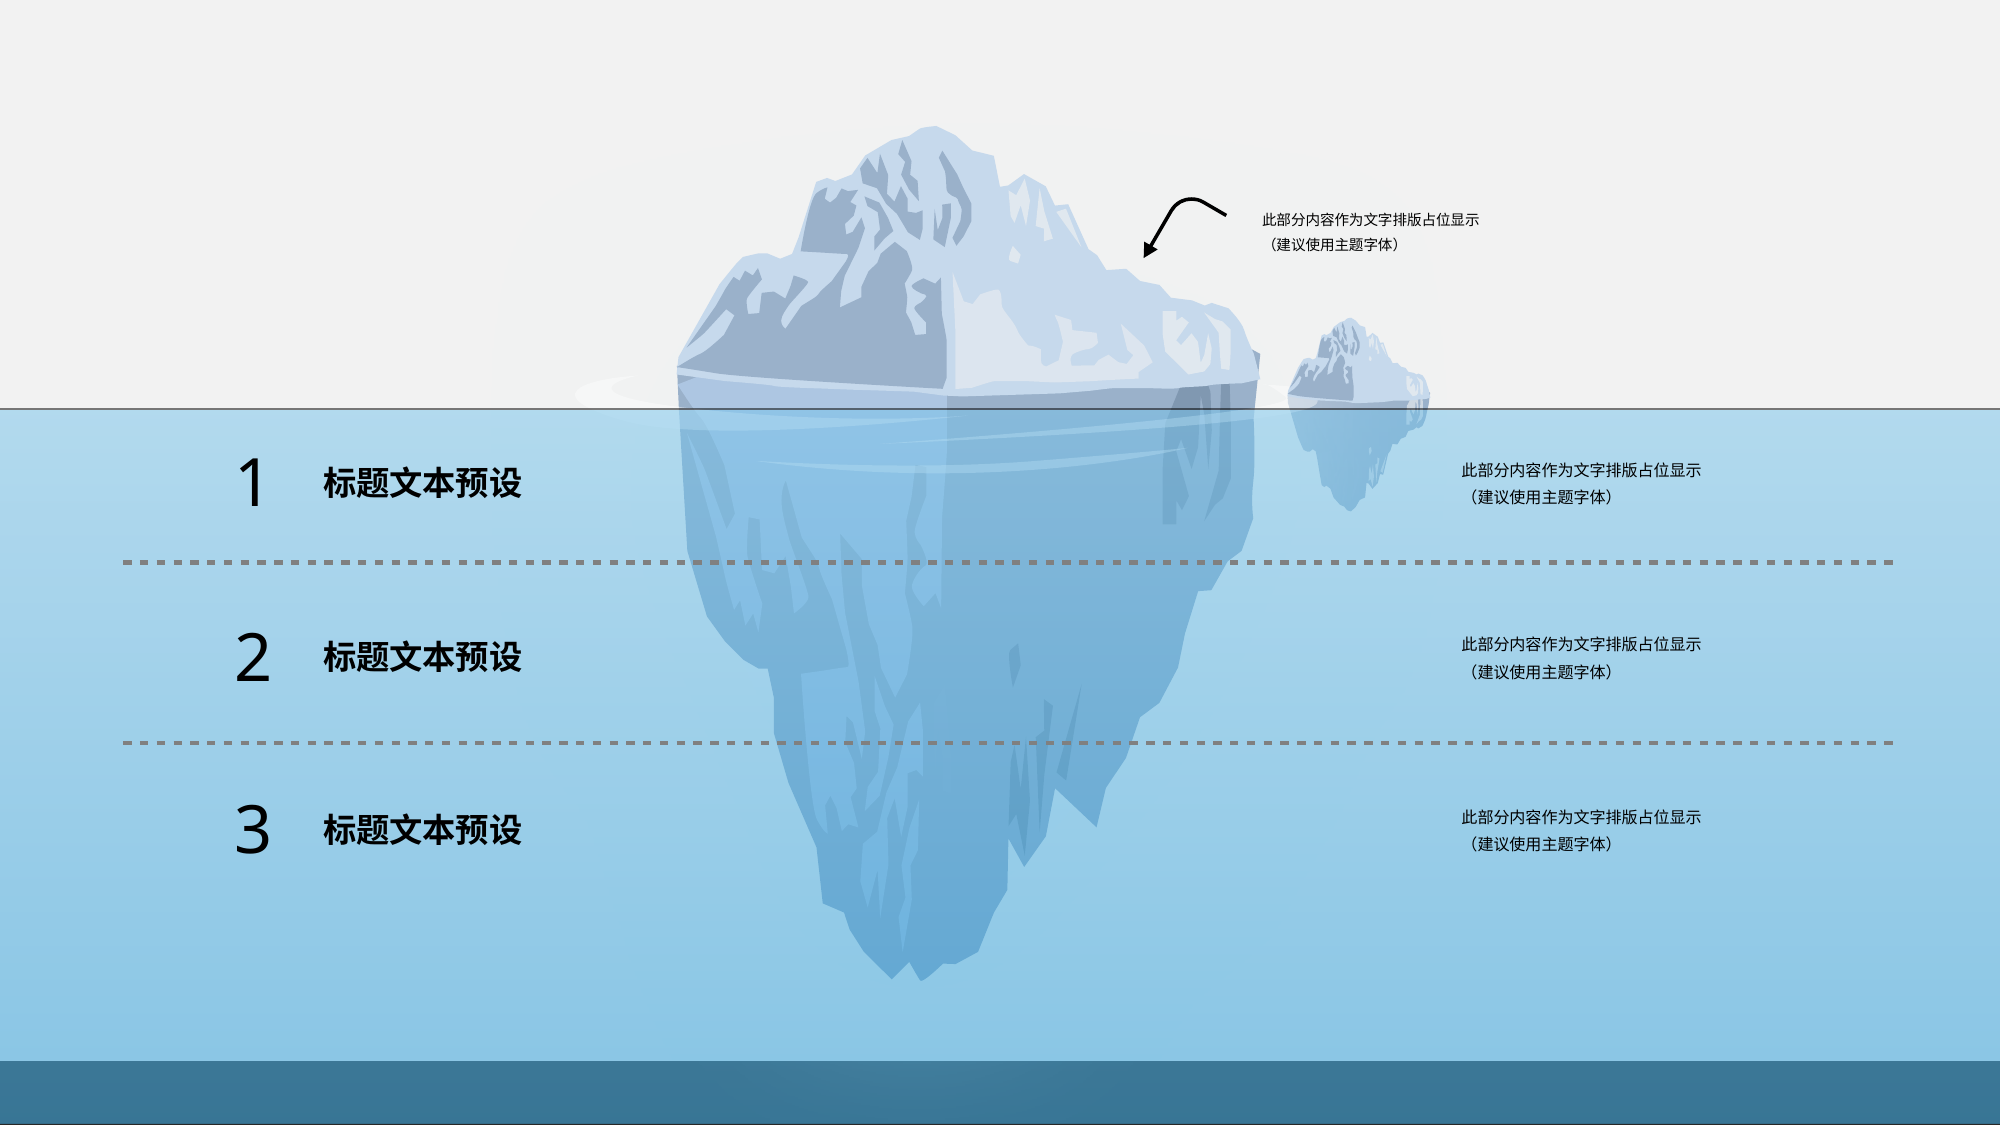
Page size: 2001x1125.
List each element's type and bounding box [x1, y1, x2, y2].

text_box [0, 125, 2000, 1125]
